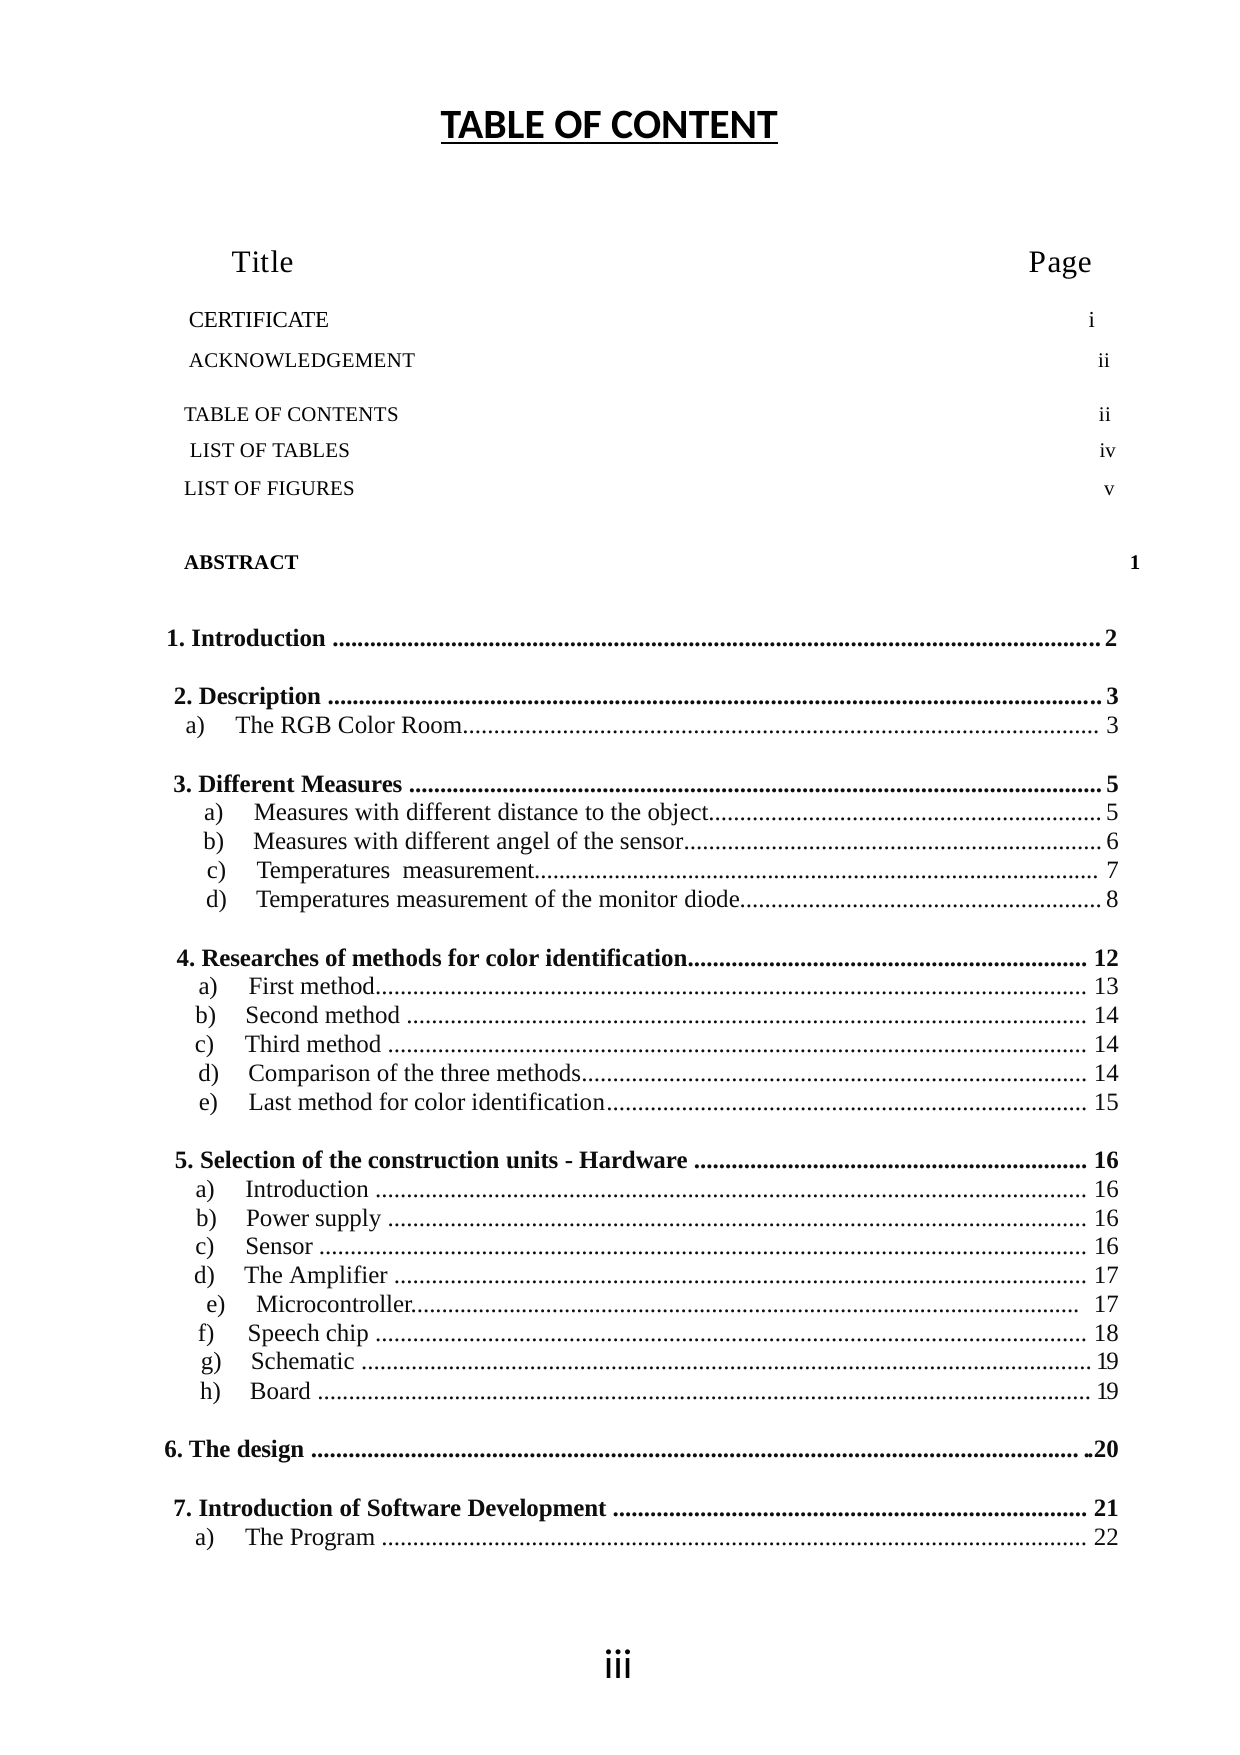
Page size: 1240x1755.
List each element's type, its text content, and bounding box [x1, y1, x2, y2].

text_box iii [532, 1628, 708, 1694]
text_box TABLE OF CONTENTS ii LIST OF TABLES iv LIST OF FIGURES v ABSTRACT 1 [182, 374, 1195, 574]
text_box CERTIFICATE i ACKNOWLEDGEMENT ii [186, 286, 1145, 372]
text_box Page [1026, 239, 1095, 280]
text_box Title [229, 239, 296, 280]
text_box TABLE OF CONTENT [332, 89, 970, 155]
text_box 1. Introduction ........................................................................................................................... 2 2. Description ............................................................................................................................ 3 a) The RGB Color Room...................................................................................................... 3 3. Different Measures ............................................................................................................... 5 a) Measures with different distance to the object............................................................... 5 b) Measures with different angel of the sensor................................................................... 6 c) Temperatures measurement............................................................................................ 7 d) Temperatures measurement of the monitor diode.......................................................... 8 4. Researches of methods for color identification................................................................ 12 a) First method.................................................................................................................. 13 b) Second method ............................................................................................................. 14 c) Third method ................................................................................................................ 14 d) Comparison of the three methods................................................................................. 14 e) Last method for color identification............................................................................. 15 5. Selection of the construction units - Hardware ............................................................... 16 a) Introduction .................................................................................................................. 16 b) Power supply ................................................................................................................ 16 c) Sensor ........................................................................................................................... 16 d) The Amplifier ............................................................................................................... 17 e) Microcontroller............................................................................................................. 17 f) Speech chip .................................................................................................................. 18 g) Schematic ..................................................................................................................... 19 h) Board ............................................................................................................................ 19 6. The design ........................................................................................................................... ..20 7. Introduction of Software Development ............................................................................ 21 a) The Program ................................................................................................................. 22 [164, 514, 1120, 1551]
